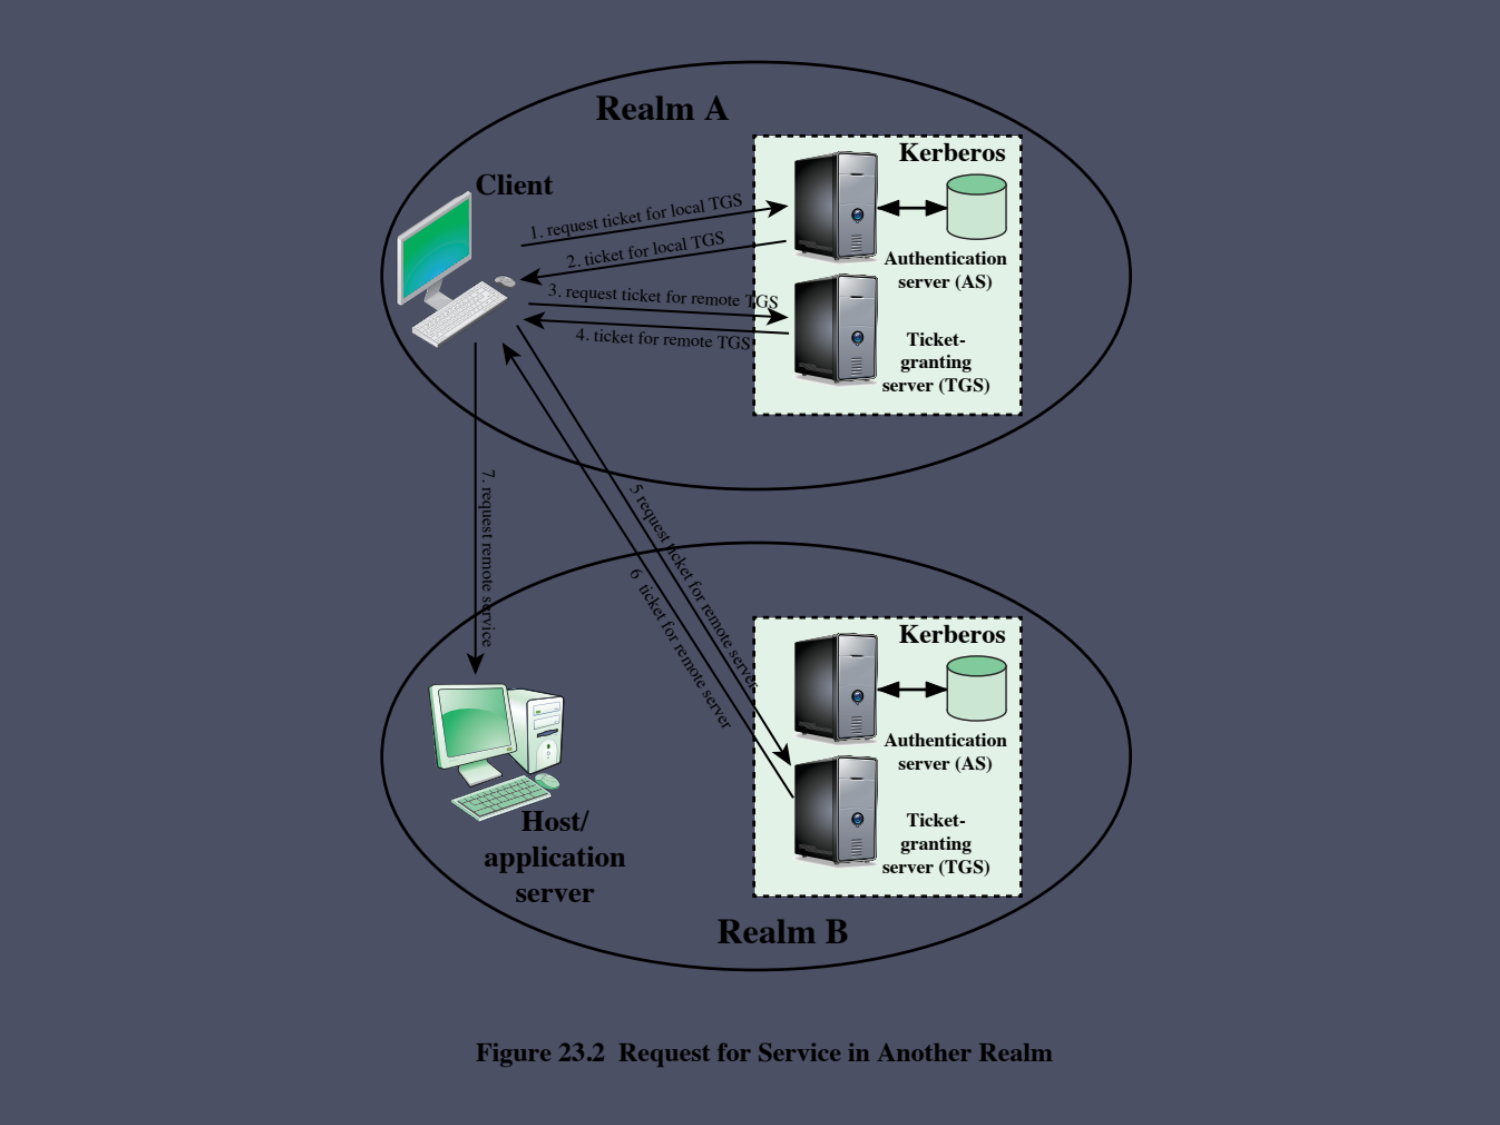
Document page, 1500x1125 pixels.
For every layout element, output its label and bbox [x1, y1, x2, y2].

picture [300, 18, 1208, 1107]
